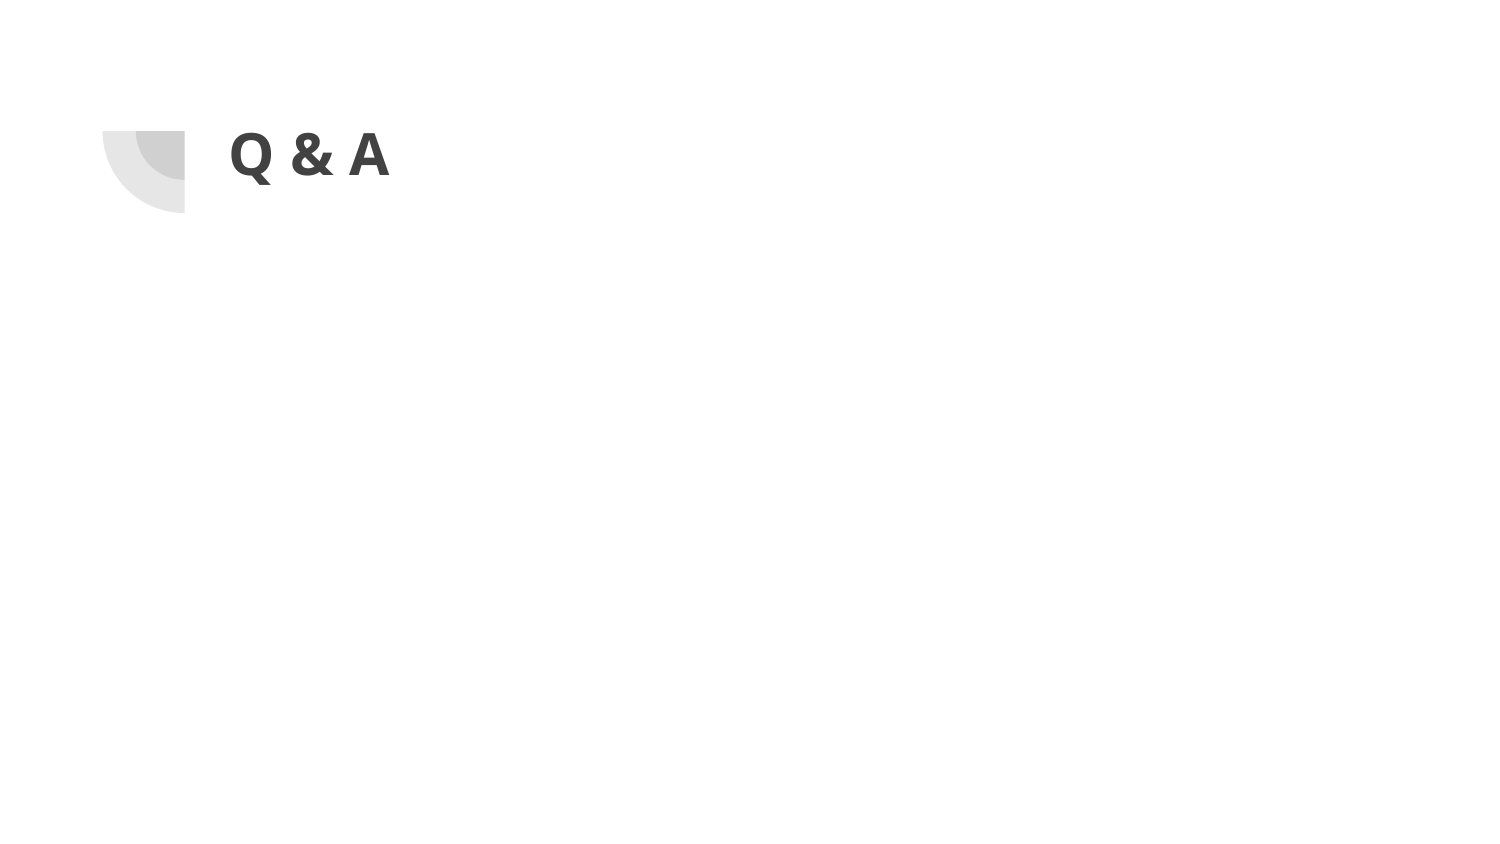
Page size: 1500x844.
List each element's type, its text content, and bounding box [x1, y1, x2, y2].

title Q & A [213, 98, 1368, 263]
